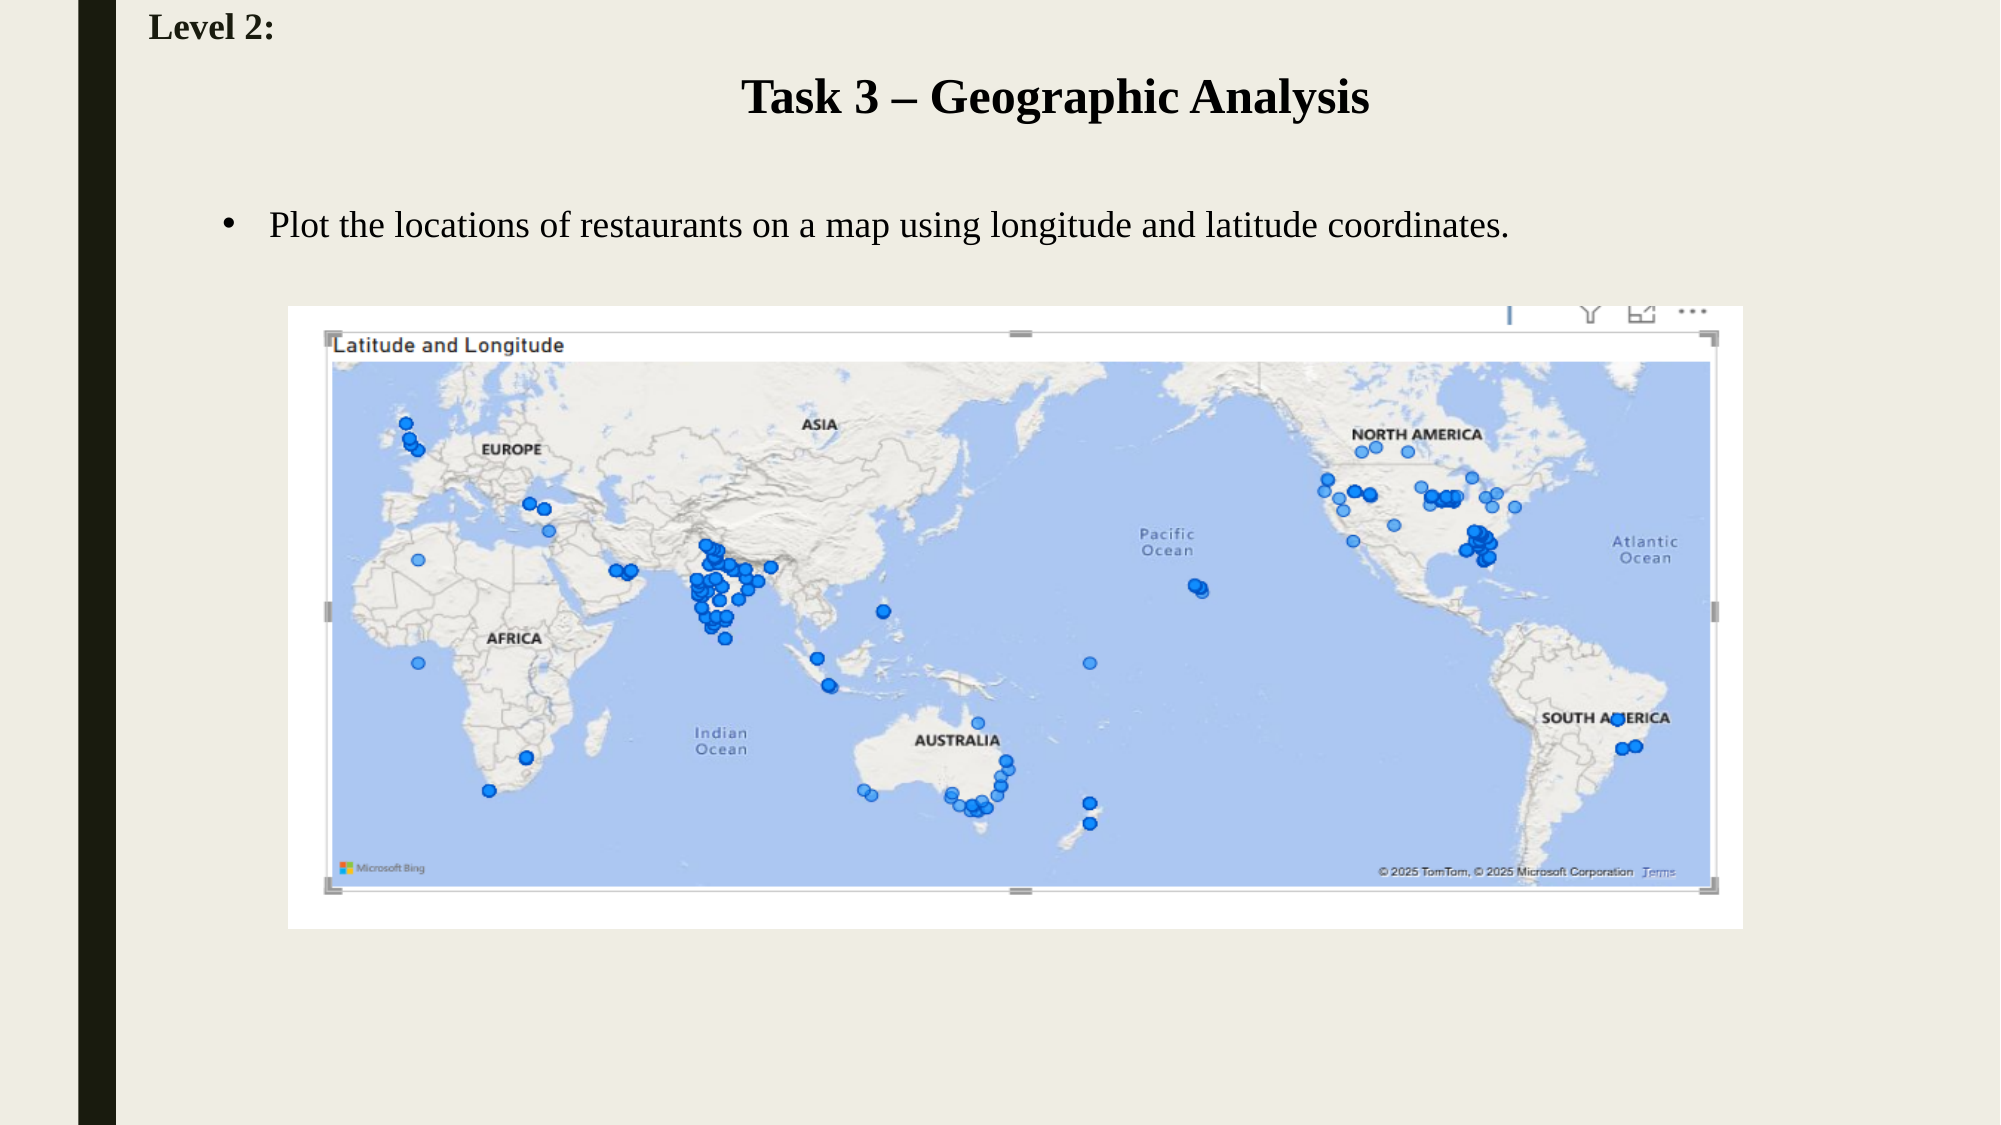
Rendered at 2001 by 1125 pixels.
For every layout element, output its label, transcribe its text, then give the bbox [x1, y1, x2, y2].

text_box Task 3 – Geographic Analysis [126, 56, 1985, 131]
picture [288, 306, 1743, 929]
title Level 2: [133, 0, 1437, 56]
text_box Plot the locations of restaurants on a map using longitude and latitude coordinates. [207, 192, 1827, 253]
